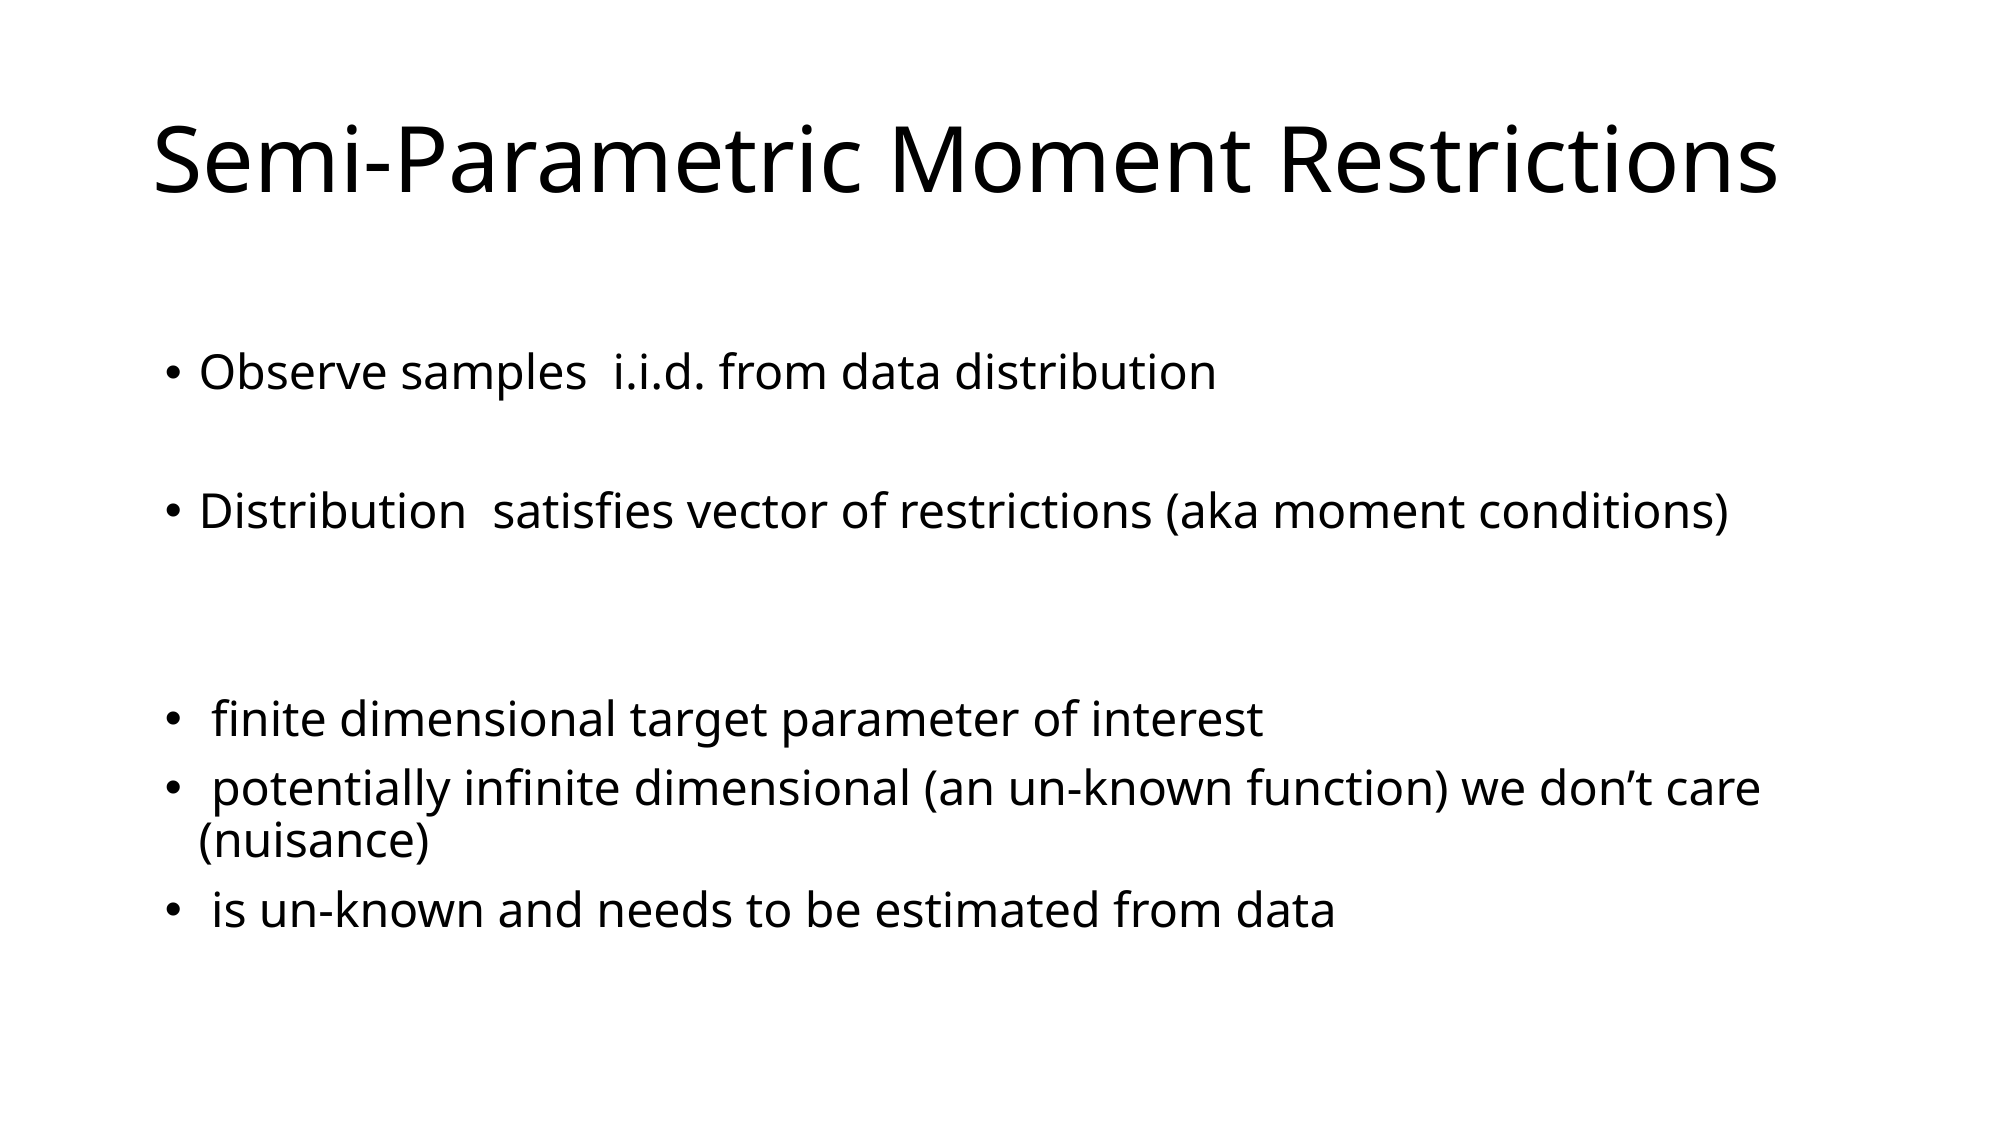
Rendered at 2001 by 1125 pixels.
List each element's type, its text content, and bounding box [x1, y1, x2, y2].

title Semi-Parametric Moment Restrictions [137, 53, 1863, 272]
